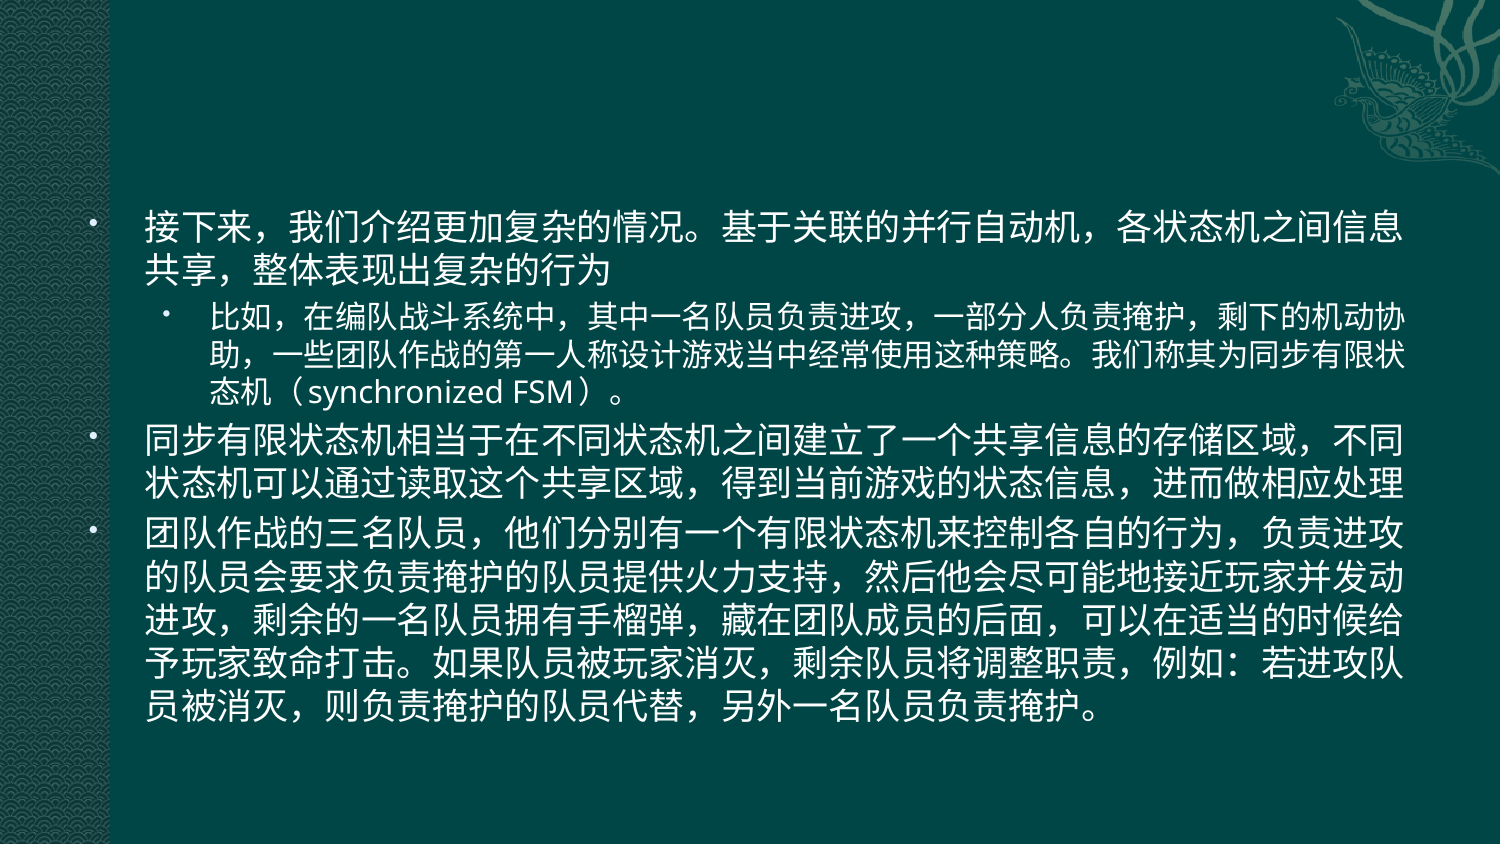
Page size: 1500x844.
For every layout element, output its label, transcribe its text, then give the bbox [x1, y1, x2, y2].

picture [0, 0, 110, 844]
list 接下来，我们介绍更加复杂的情况。基于关联的并行自动机，各状态机之间信息共享，整体表现出复杂的行为 比如，在编队战斗系统中，其中一名队员负责进攻，一部分人负责掩护，剩下的机动协助，一些团队作战的第一人称设计游戏当中经常使用这种策略。我们称其为同步有限状态机（synchronized FSM）。 同步有限状态机相当于在不同状态机之间建立了一个共享信息的存储区域，不同状态机可以通过读取这个共享区域，得到当前游戏的状态信息，进而做相应处理 团队作战的三名队员，他们分别有一个有限状态机来控制各自的行为，负责进攻的队员会要求负责掩护的队员提供火力支持，然后他会尽可能地接近玩家并发动进攻，剩余的一名队员拥有手榴弹，藏在团队成员的后面，可以在适当的时候给予玩家致命打击。如果队员被玩家消灭，剩余队员将调整职责，例如：若进攻队员被消灭，则负责掩护的队员代替，另外一名队员负责掩护。 [75, 196, 1425, 754]
